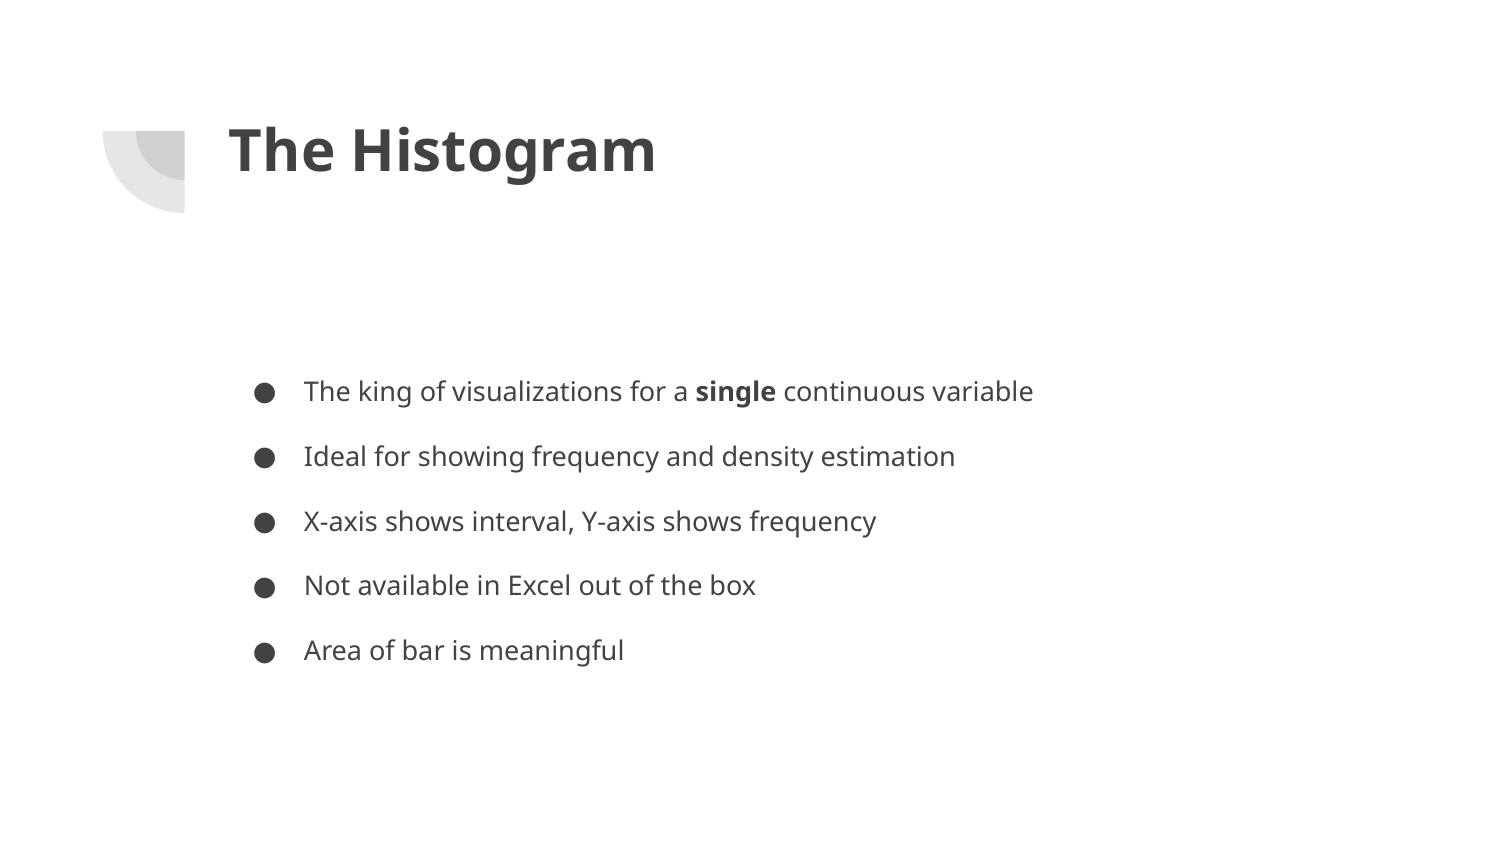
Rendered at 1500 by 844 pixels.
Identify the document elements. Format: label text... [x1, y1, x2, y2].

list The king of visualizations for a single continuous variable Ideal for showing frequency and density estimation X-axis shows interval, Y-axis shows frequency Not available in Excel out of the box Area of bar is meaningful [213, 326, 1368, 744]
title The Histogram [213, 98, 1368, 263]
